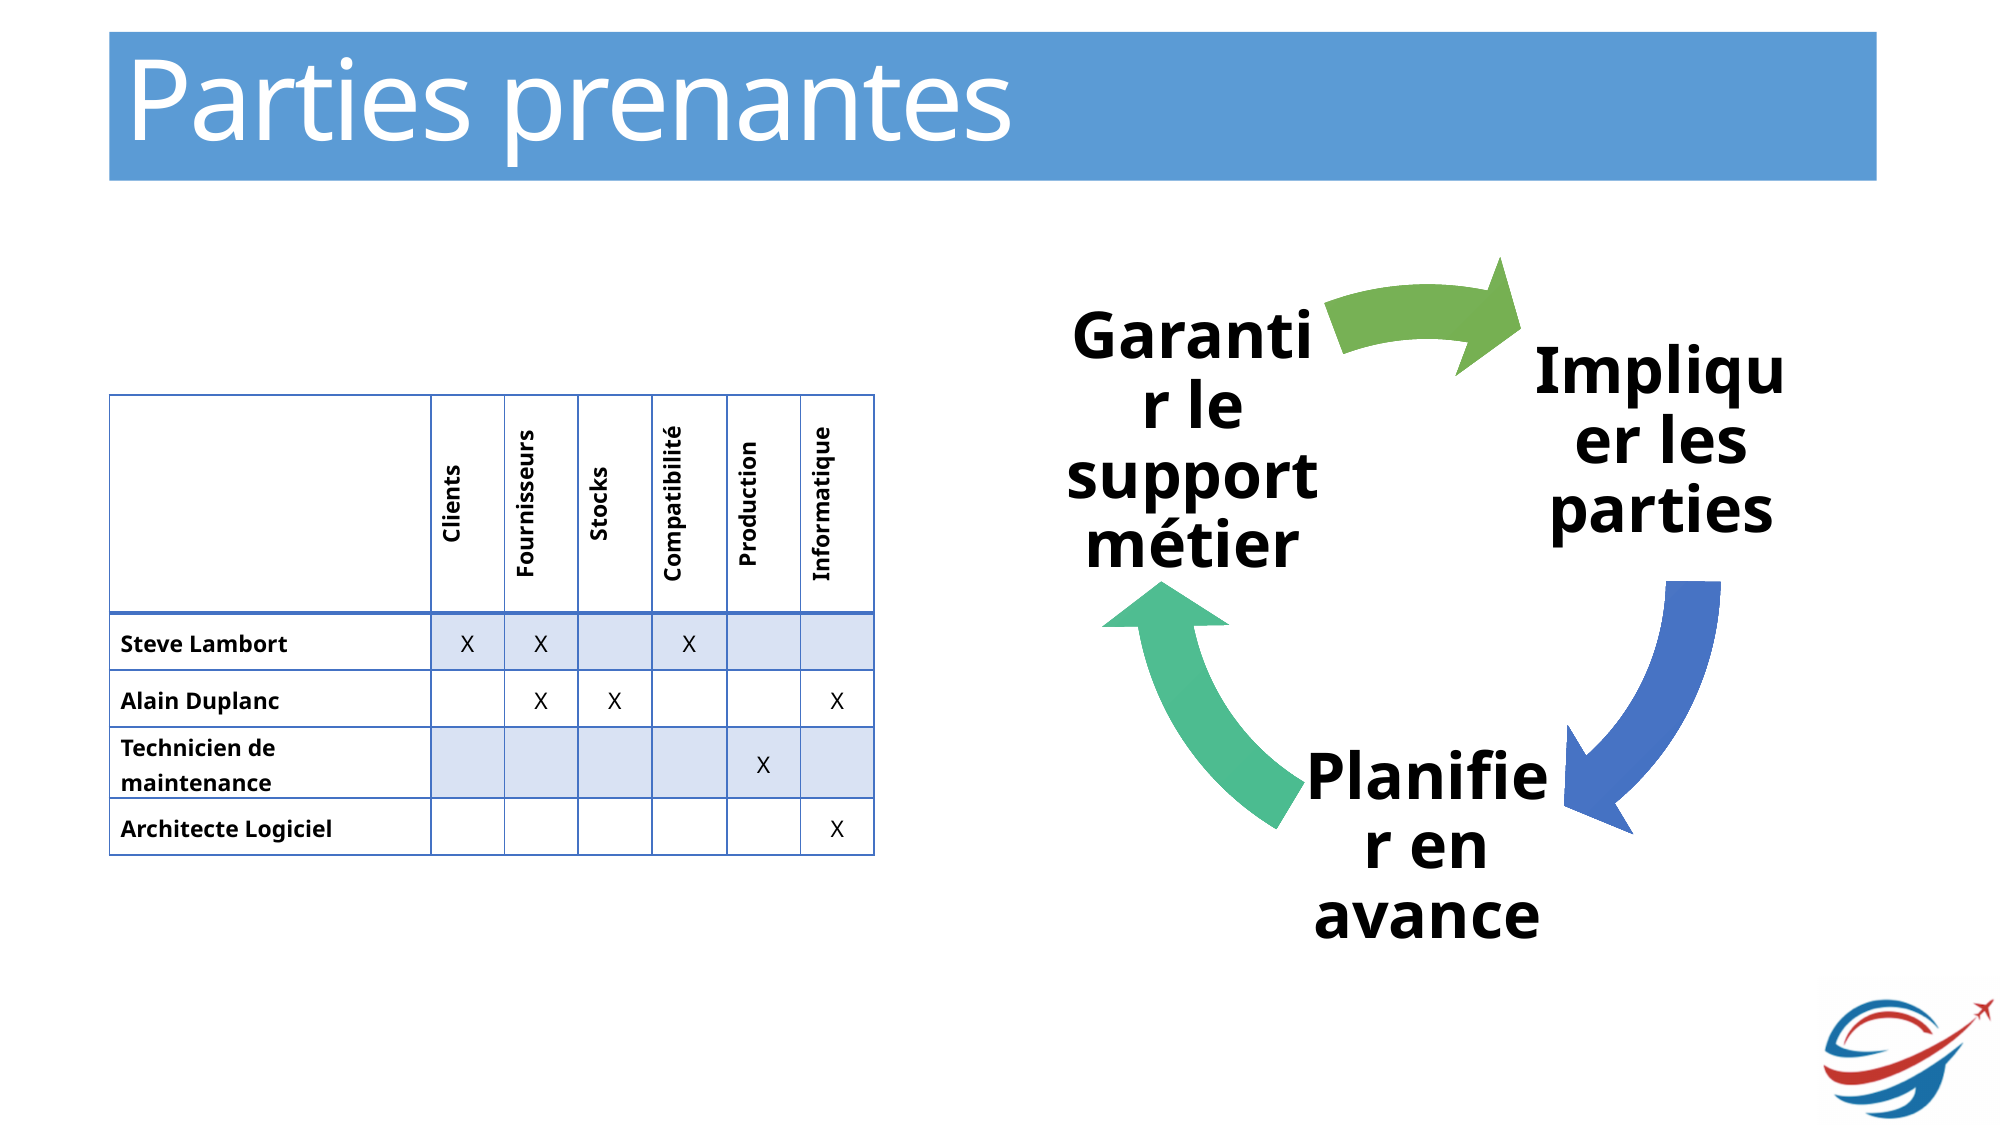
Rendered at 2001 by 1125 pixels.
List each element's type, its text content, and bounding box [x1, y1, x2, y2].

table_header Informatique [801, 396, 873, 611]
table_cell X [505, 615, 577, 669]
table_cell [505, 728, 577, 797]
title Parties prenantes [109, 31, 1877, 181]
table_cell Steve Lambort [110, 615, 430, 669]
table_cell X [505, 671, 577, 726]
table_cell [801, 728, 873, 797]
table_cell [432, 671, 504, 726]
table_cell [579, 799, 651, 854]
table_cell [653, 799, 726, 854]
table_cell Technicien de maintenance [110, 728, 430, 797]
table_header Compatibilité [653, 396, 726, 611]
table_header Clients [432, 396, 504, 611]
table_cell [505, 799, 577, 854]
table_header Production [728, 396, 800, 611]
table_cell [579, 728, 651, 797]
table_cell [579, 615, 651, 669]
table_cell X [801, 671, 873, 726]
table_cell [653, 728, 726, 797]
table_cell [728, 671, 800, 726]
picture [1817, 976, 2000, 1125]
table_cell X [728, 728, 800, 797]
table_cell [653, 671, 726, 726]
table_cell [728, 799, 800, 854]
table_cell Alain Duplanc [110, 671, 430, 726]
table_cell X [579, 671, 651, 726]
table_header [110, 396, 430, 611]
table_cell X [653, 615, 726, 669]
table_cell [432, 799, 504, 854]
table_header Stocks [579, 396, 651, 611]
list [1044, 248, 1810, 988]
table_cell Architecte Logiciel [110, 799, 430, 854]
table_cell [432, 728, 504, 797]
table_cell [728, 615, 800, 669]
table_cell [801, 615, 873, 669]
table_header Fournisseurs [505, 396, 577, 611]
table_cell X [801, 799, 873, 854]
table_cell X [432, 615, 504, 669]
